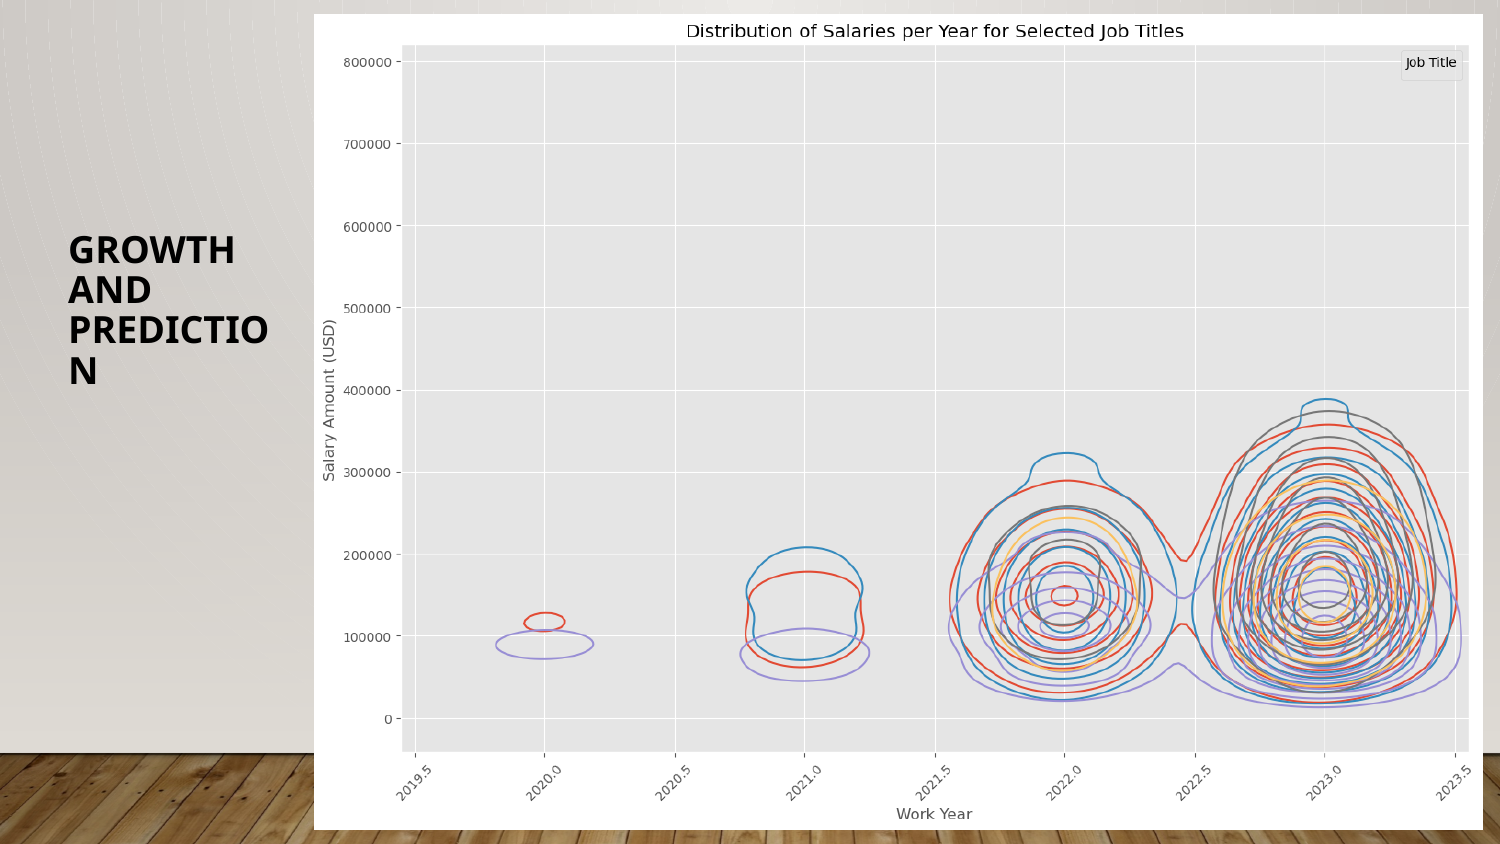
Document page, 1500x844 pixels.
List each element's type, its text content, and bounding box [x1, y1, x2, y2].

title Growth and Prediction [53, 64, 287, 560]
picture [0, 14, 1500, 844]
